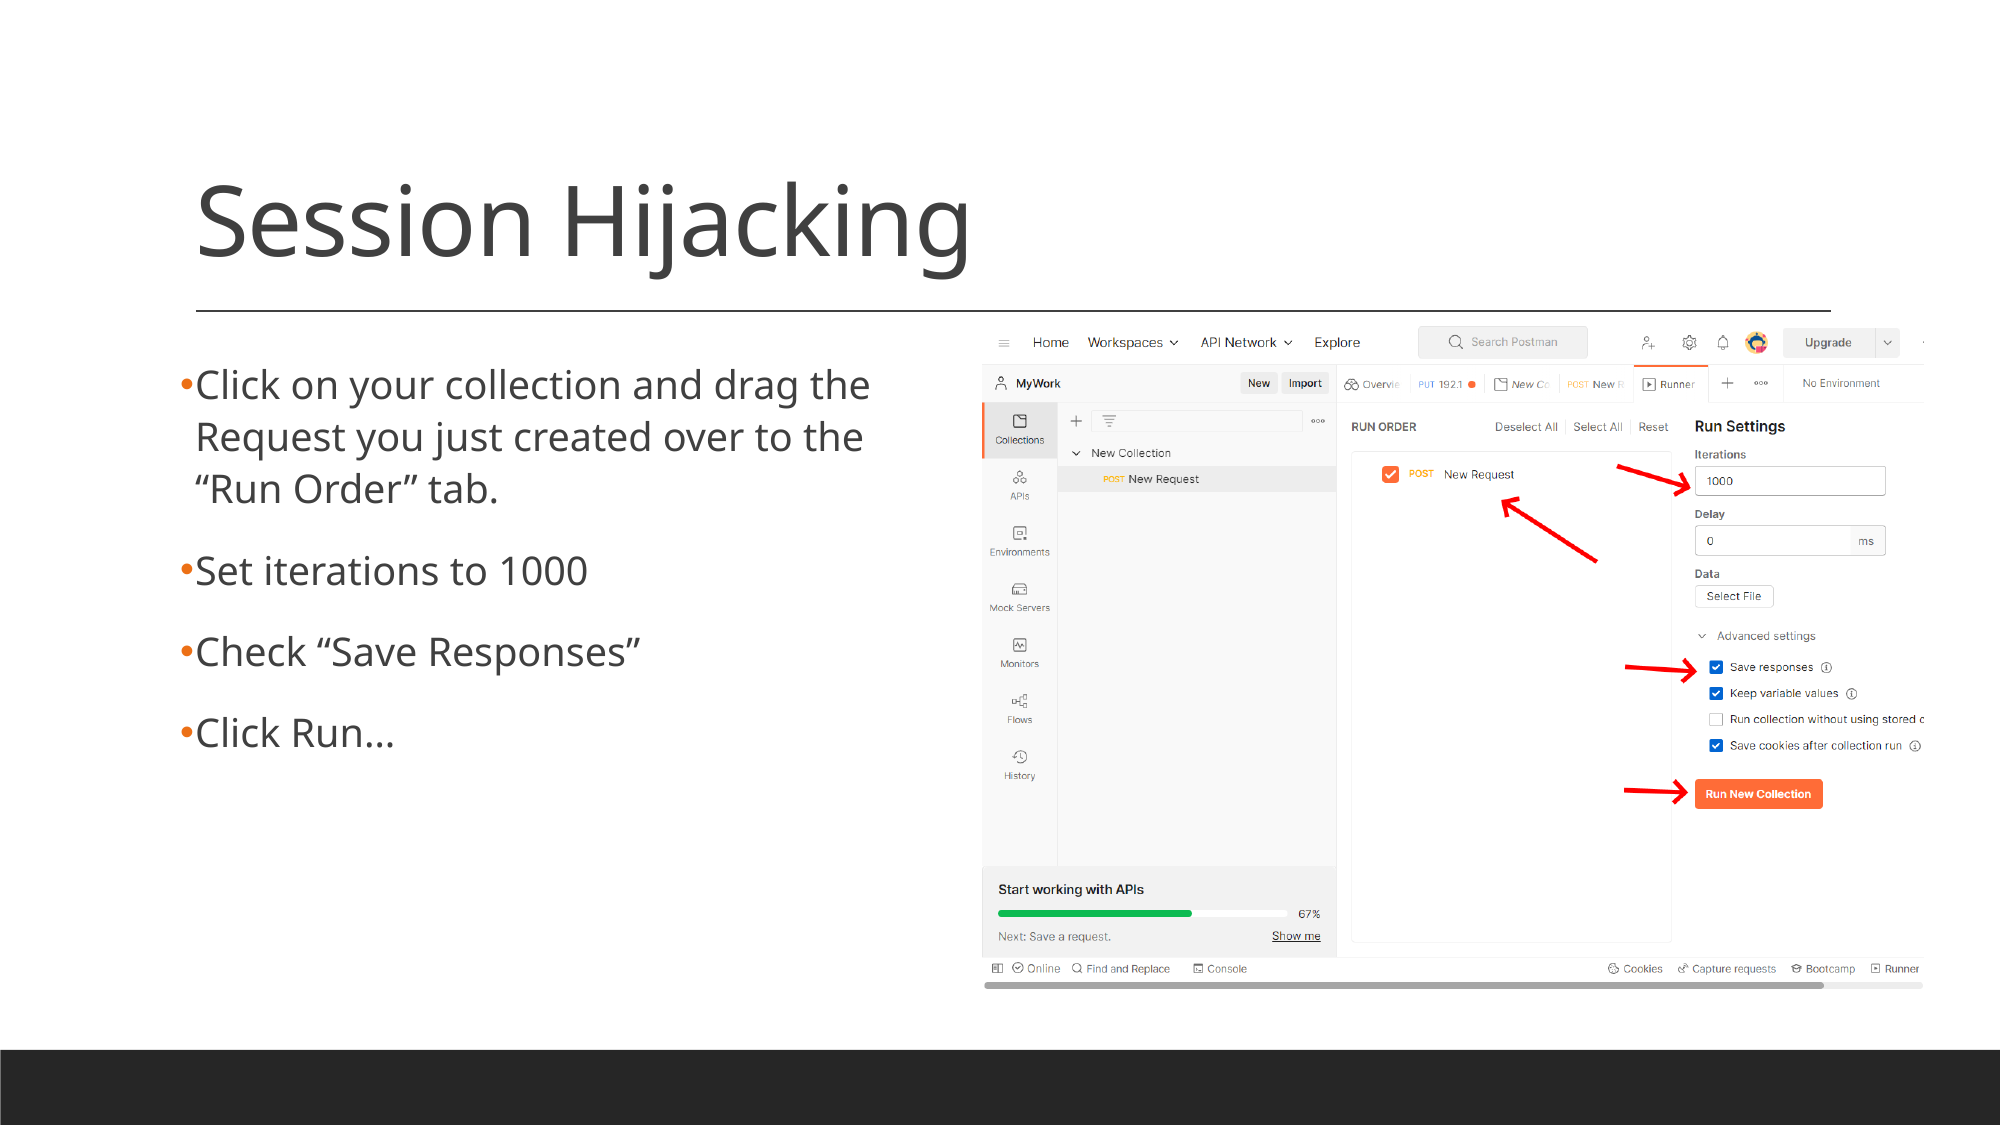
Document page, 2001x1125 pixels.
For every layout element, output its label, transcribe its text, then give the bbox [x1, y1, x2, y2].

picture [981, 320, 1924, 991]
list Click on your collection and drag the Request you just created over to the “Run Order” tab. Set iterations to 1000 Check “Save Responses” Click Run… [180, 347, 942, 963]
title Session Hijacking [180, 47, 1830, 285]
